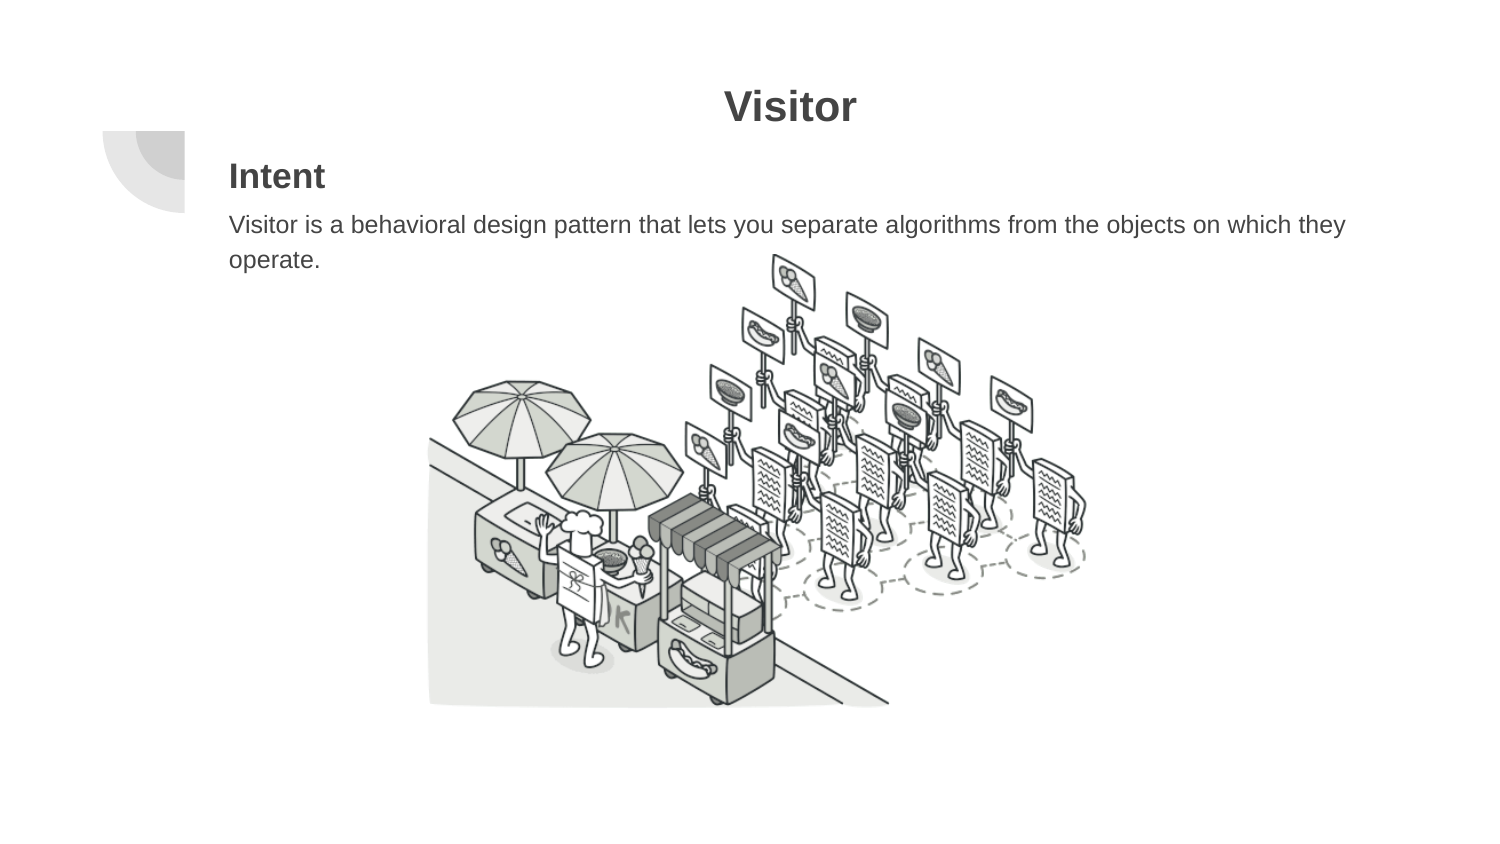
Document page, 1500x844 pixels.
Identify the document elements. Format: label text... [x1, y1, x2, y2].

list Intent Visitor is a behavioral design pattern that lets you separate algorithms from the objects on which they operate. [213, 131, 1368, 337]
title Visitor [213, 55, 1368, 131]
picture [396, 254, 1129, 712]
